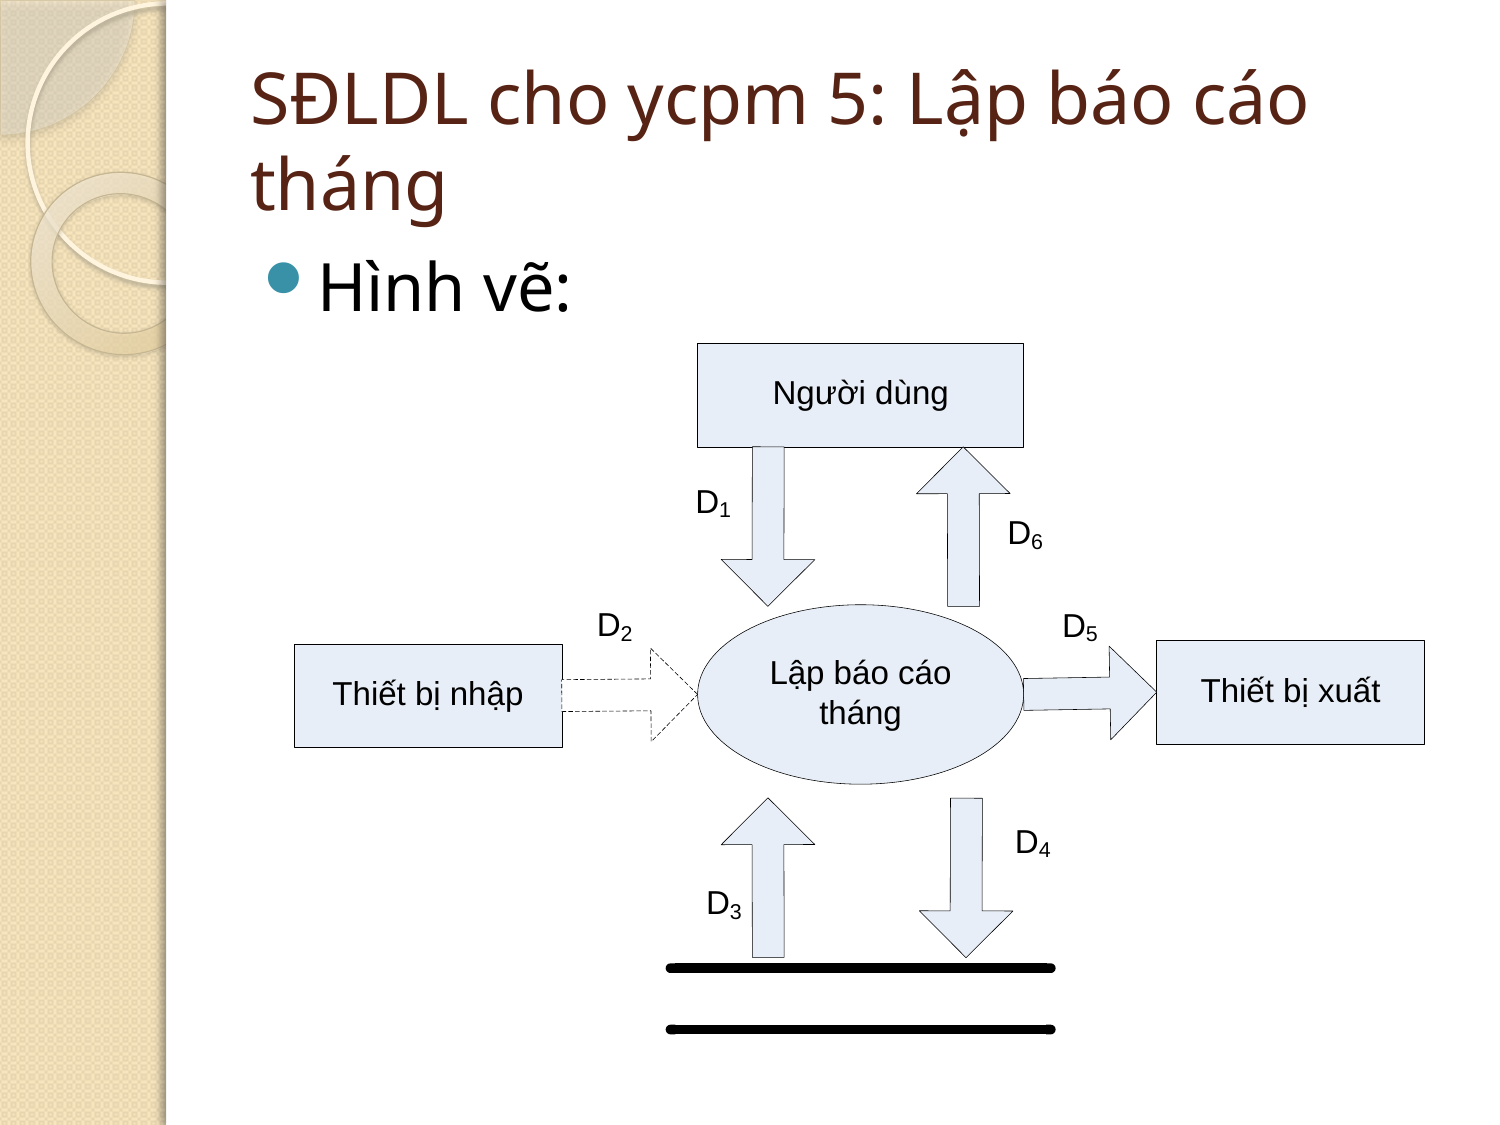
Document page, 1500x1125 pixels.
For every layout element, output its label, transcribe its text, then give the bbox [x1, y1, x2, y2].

title SĐLDL cho ycpm 5: Lập báo cáo tháng [235, 45, 1466, 233]
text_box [287, 301, 1426, 1063]
list Hình vẽ: [235, 237, 1466, 1025]
